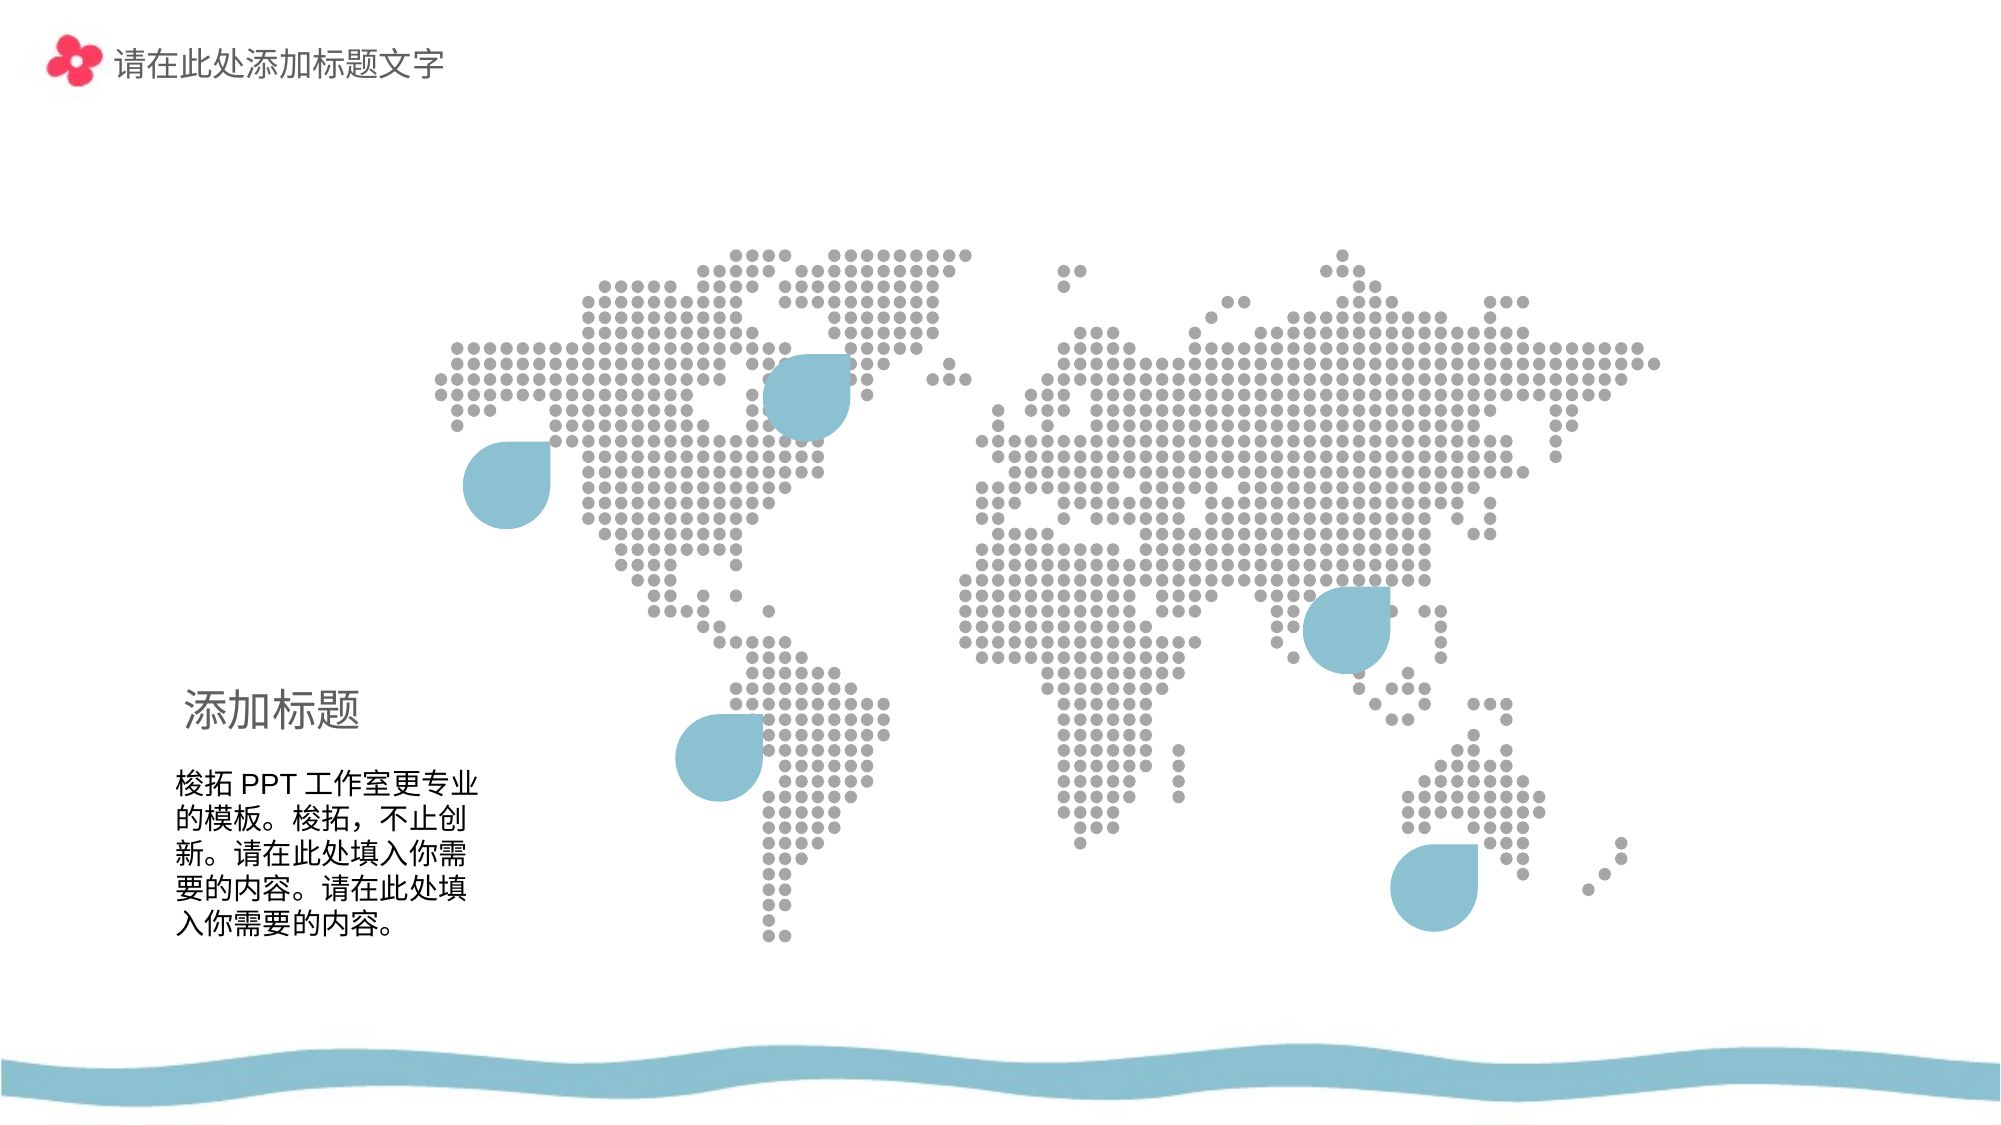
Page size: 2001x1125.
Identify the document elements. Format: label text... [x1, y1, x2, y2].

text_box 添加标题 [160, 674, 384, 743]
text_box 请在此处添加标题文字 [98, 35, 478, 91]
picture [0, 0, 2001, 1125]
text_box 梭拓PPT工作室更专业的模板。梭拓，不止创新。请在此处填入你需要的内容。请在此处填入你需要的内容。 [160, 757, 496, 948]
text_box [434, 249, 1661, 943]
